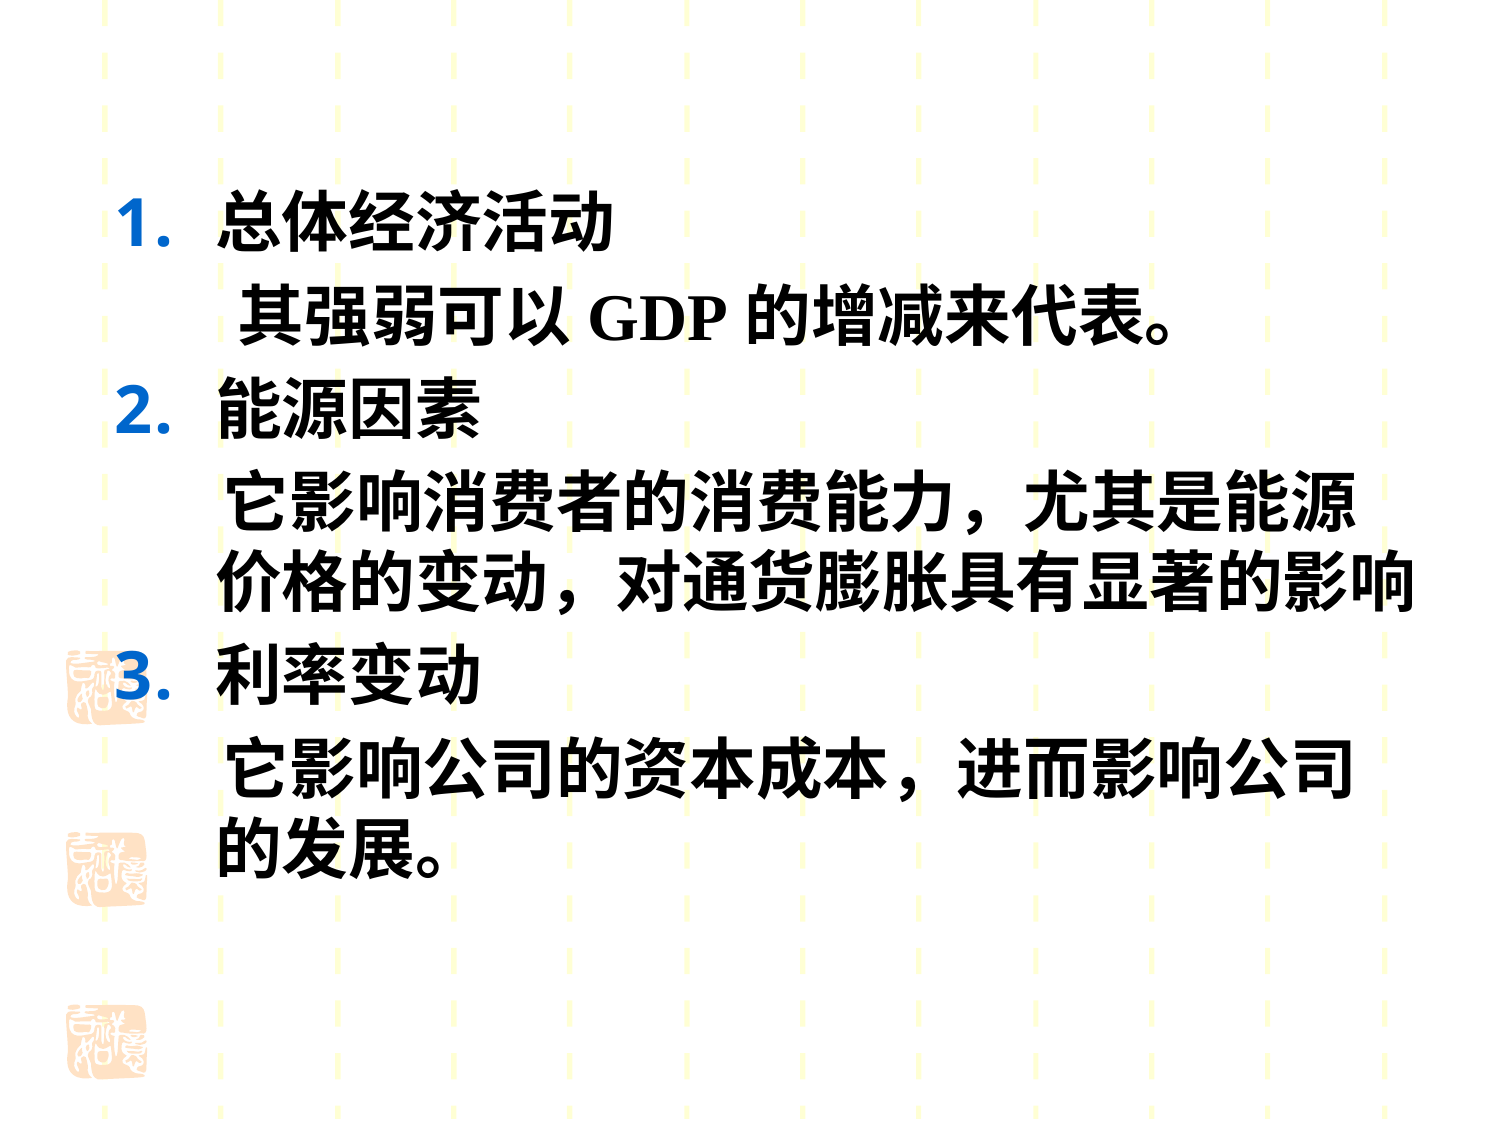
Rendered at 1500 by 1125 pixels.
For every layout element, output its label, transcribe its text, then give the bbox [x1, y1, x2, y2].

list 总体经济活动 其强弱可以GDP的增减来代表。 能源因素 它影响消费者的消费能力，尤其是能源价格的变动，对通货膨胀具有显著的影响 利率变动 它影响公司的资本成本，进而影响公司的发展。 [99, 172, 1438, 1001]
